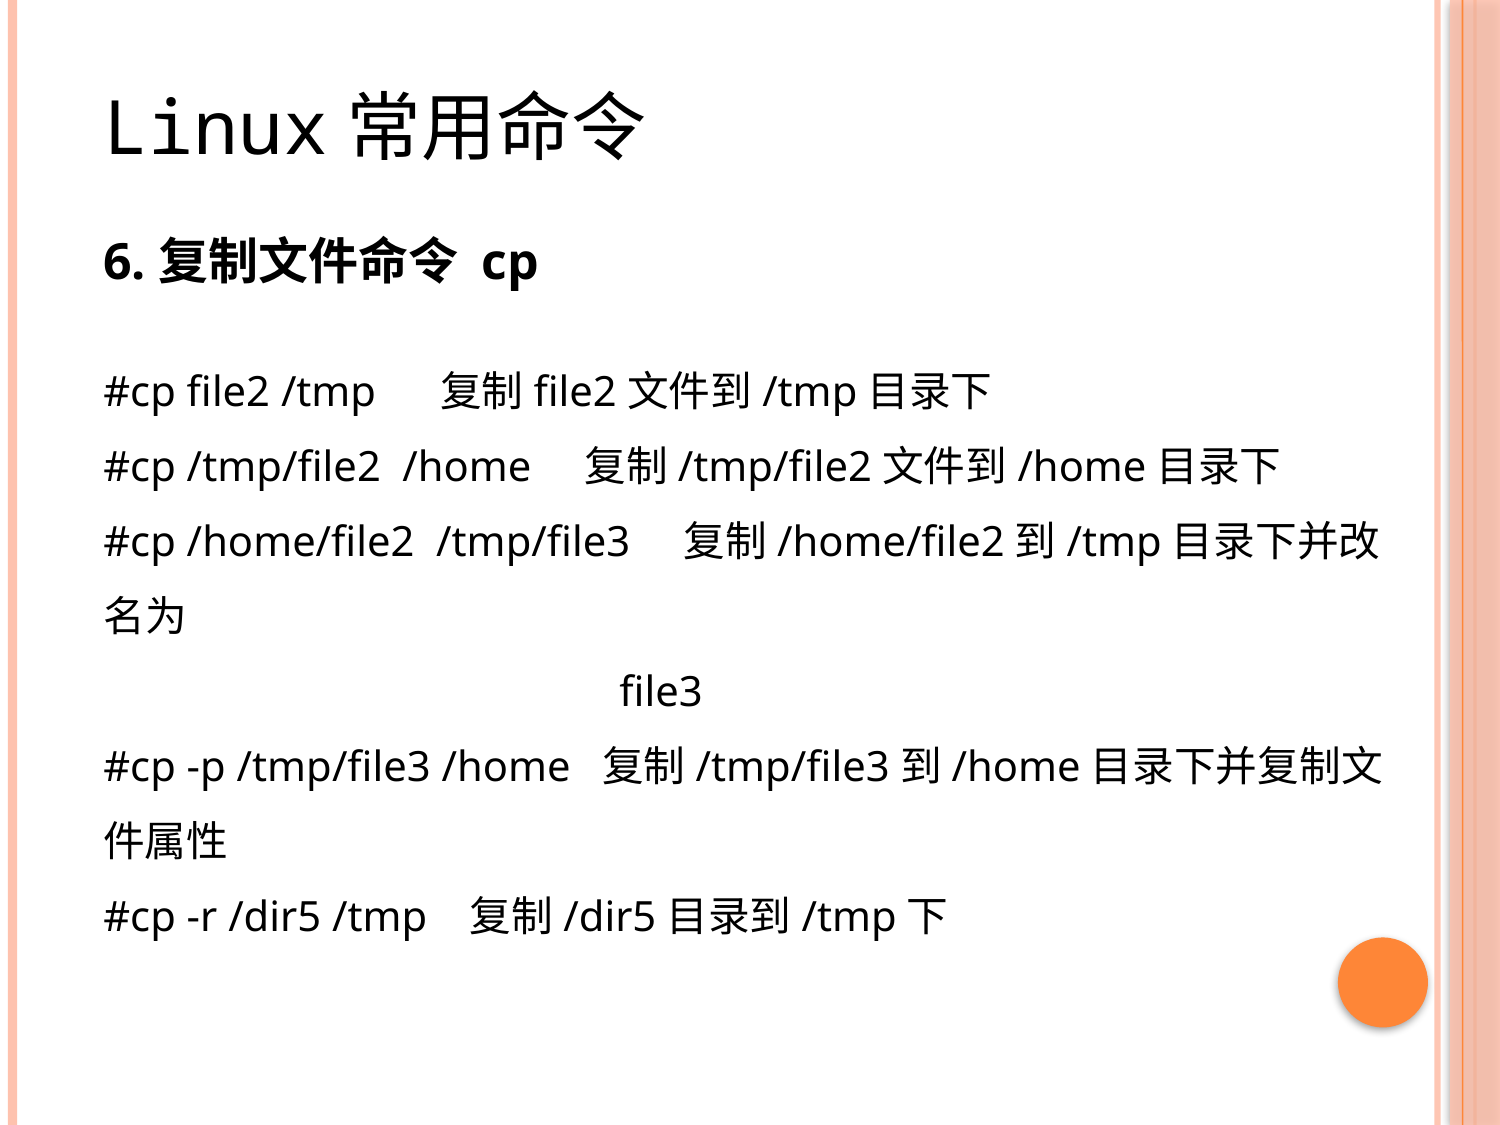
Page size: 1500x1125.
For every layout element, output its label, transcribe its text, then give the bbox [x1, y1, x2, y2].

text_box 6.复制文件命令 cp #cp file2 /tmp 复制file2文件到/tmp目录下 #cp /tmp/file2 /home 复制/tmp/file2文件到/home目录下 #cp /home/file2 /tmp/file3 复制/home/file2到/tmp目录下并改名为 file3 #cp -p /tmp/file3 /home 复制/tmp/file3到/home目录下并复制文件属性 #cp -r /dir5 /tmp 复制/dir5目录到/tmp下 [88, 221, 1424, 1125]
text_box Linux常用命令 [88, 72, 1176, 177]
